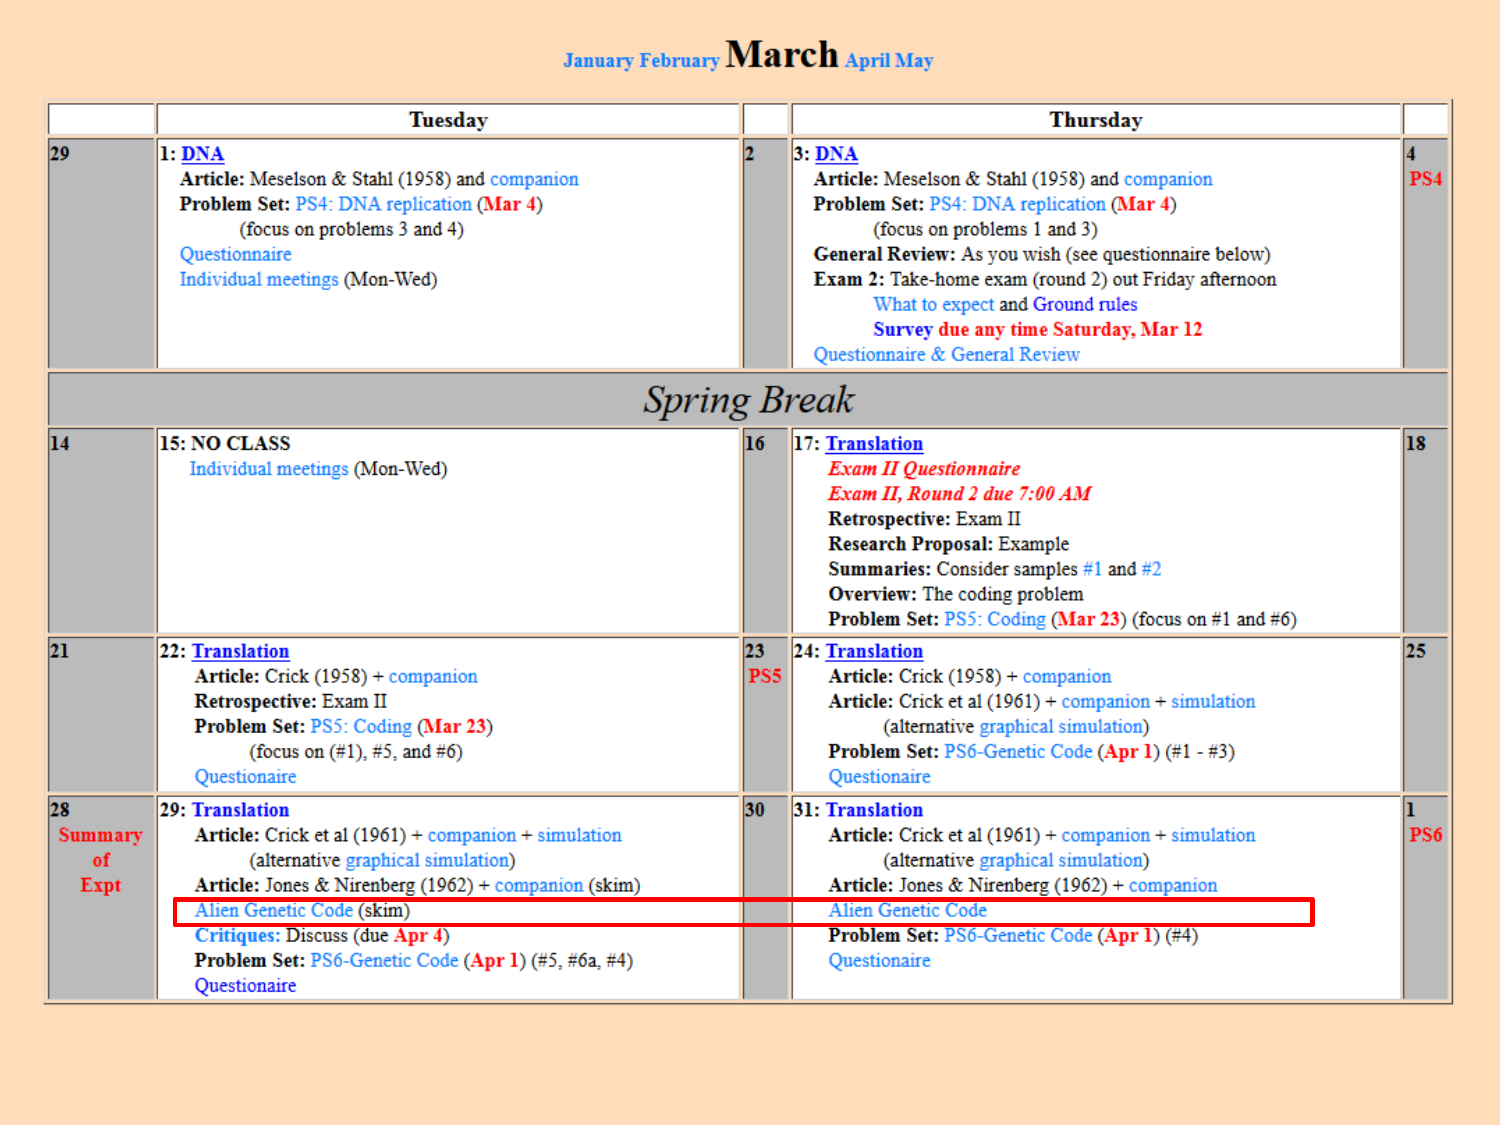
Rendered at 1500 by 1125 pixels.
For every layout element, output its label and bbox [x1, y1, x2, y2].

picture [37, 24, 1463, 1014]
